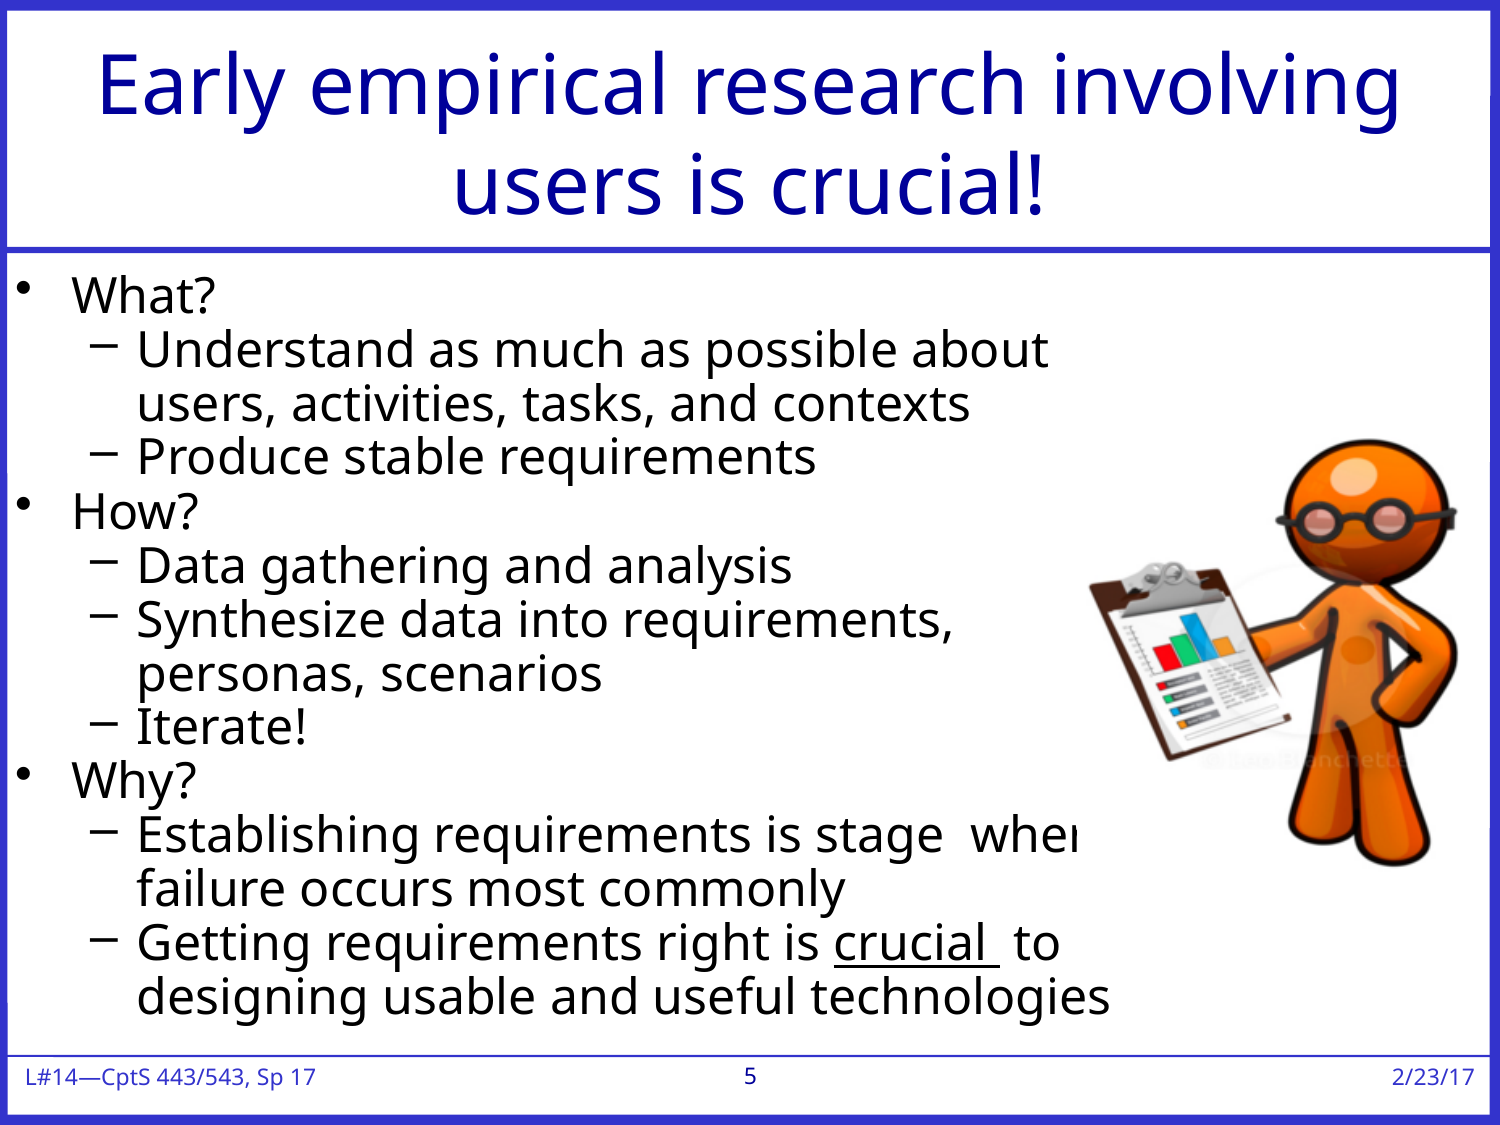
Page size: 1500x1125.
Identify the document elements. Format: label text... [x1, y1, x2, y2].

slide_number 5 [37, 1053, 1464, 1079]
title Early empirical research involving users is crucial! [24, 24, 1476, 238]
list What? Understand as much as possible about users, activities, tasks, and contexts Produce stable requirements How? Data gathering and analysis Synthesize data into requirements, personas, scenarios Iterate! Why? Establishing requirements is stage where failure occurs most commonly Getting requirements right is crucial to designing usable and useful technologies [0, 262, 1195, 1026]
picture [1076, 437, 1464, 876]
